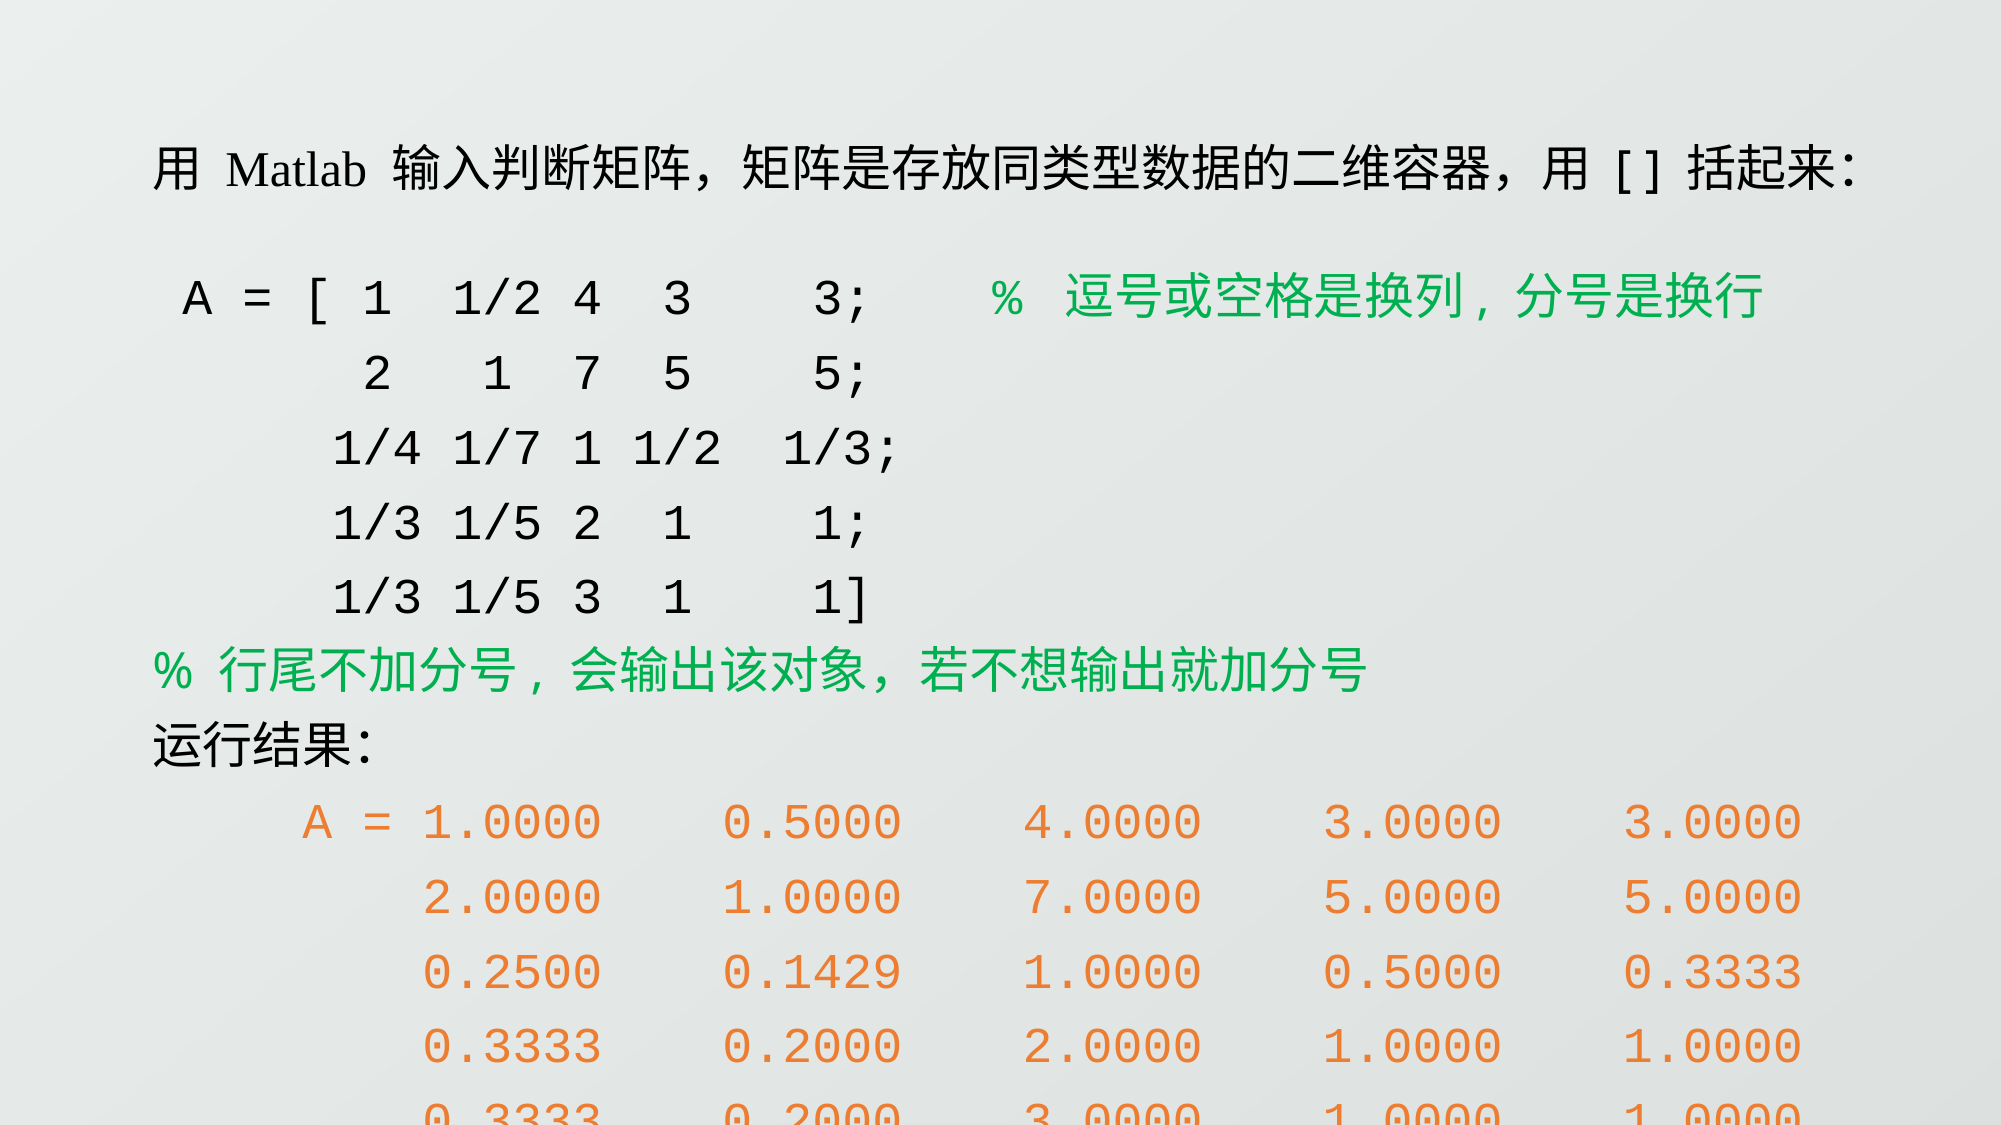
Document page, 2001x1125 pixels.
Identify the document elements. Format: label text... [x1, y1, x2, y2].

list 用 Matlab 输入判断矩阵，矩阵是存放同类型数据的二维容器，用 [ ] 括起来： A = [ 1 1/2 4 3 3; % 逗号或空格是换列, 分号是换行 2 1 7 5 5; 1/4 1/7 1 1/2 1/3; 1/3 1/5 2 1 1; 1/3 1/5 3 1 1] % 行尾不加分号, 会输出该对象，若不想输出就加分号 运行结果： A = 1.0000 0.5000 4.0000 3.0000 3.0000 2.0000 1.0000 7.0000 5.0000 5.0000 0.2500 0.1429 1.0000 0.5000 0.3333 0.3333 0.2000 2.0000 1.0000 1.0000 0.3333 0.2000 3.0000 1.0000 1.0000 [137, 135, 1863, 1125]
